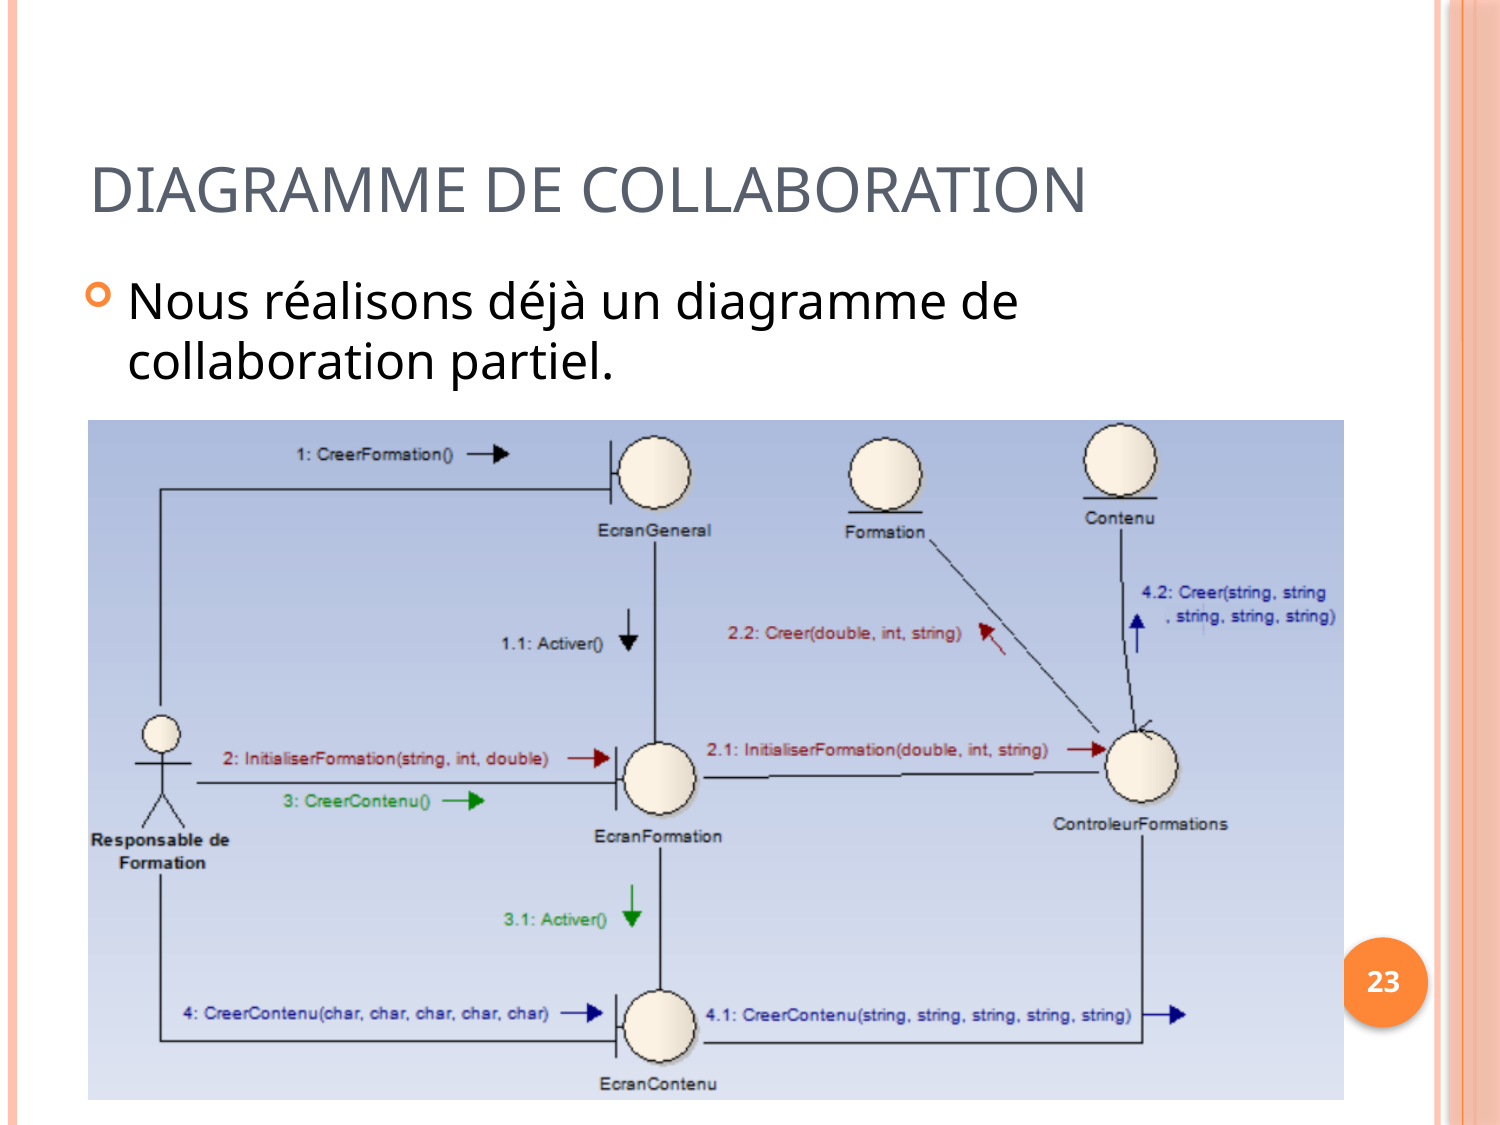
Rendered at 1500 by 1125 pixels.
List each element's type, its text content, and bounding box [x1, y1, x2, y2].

title Diagramme de collaboration [75, 45, 1300, 233]
list Nous réalisons déjà un diagramme de collaboration partiel. [67, 261, 1293, 480]
slide_number 23 [1350, 940, 1434, 1027]
picture [87, 420, 1344, 1100]
